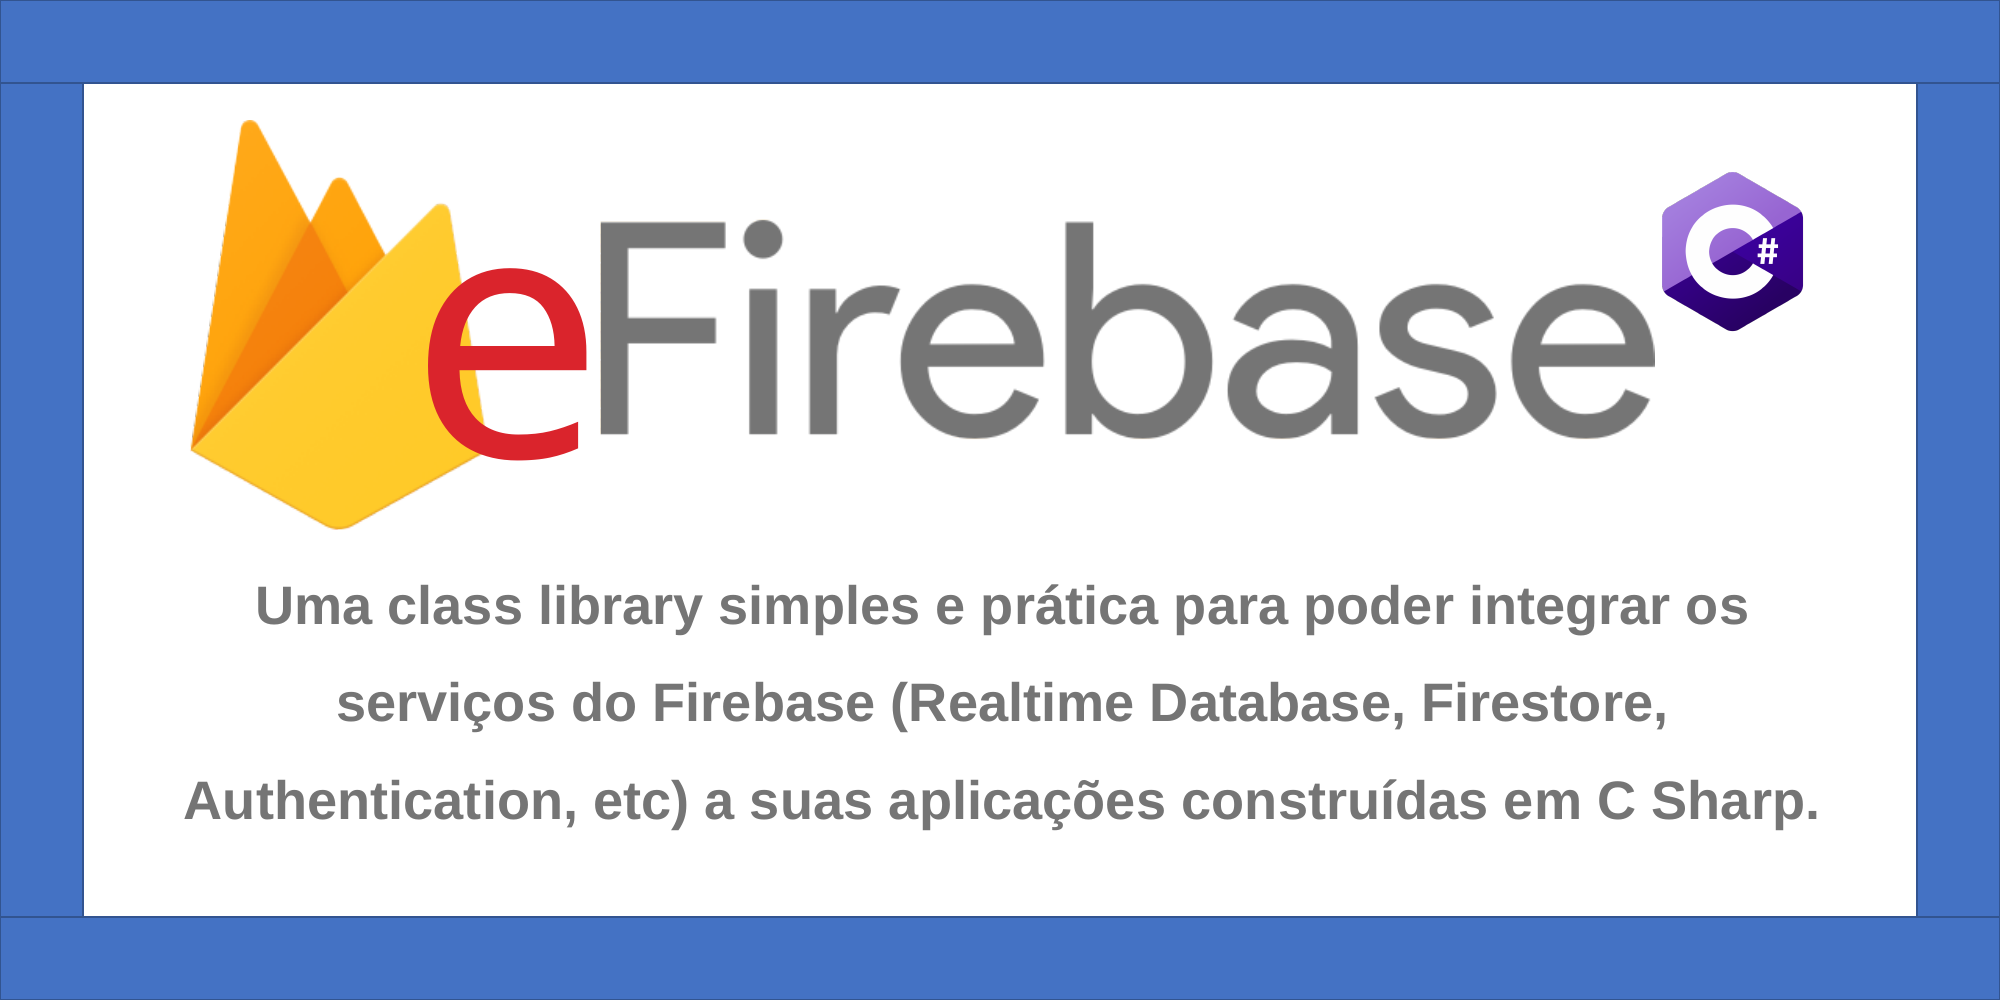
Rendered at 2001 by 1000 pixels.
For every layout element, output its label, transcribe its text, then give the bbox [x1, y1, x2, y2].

text_box [0, 82, 84, 918]
text_box [0, 0, 2000, 84]
text_box [0, 916, 2000, 1000]
text_box [1916, 82, 2000, 918]
text_box Uma class library simples e prática para poder integrar os serviços do Firebase (Realtime Database, Firestore, Authentication, etc) a suas aplicações construídas em C Sharp. [124, 530, 1882, 838]
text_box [188, 104, 1812, 539]
